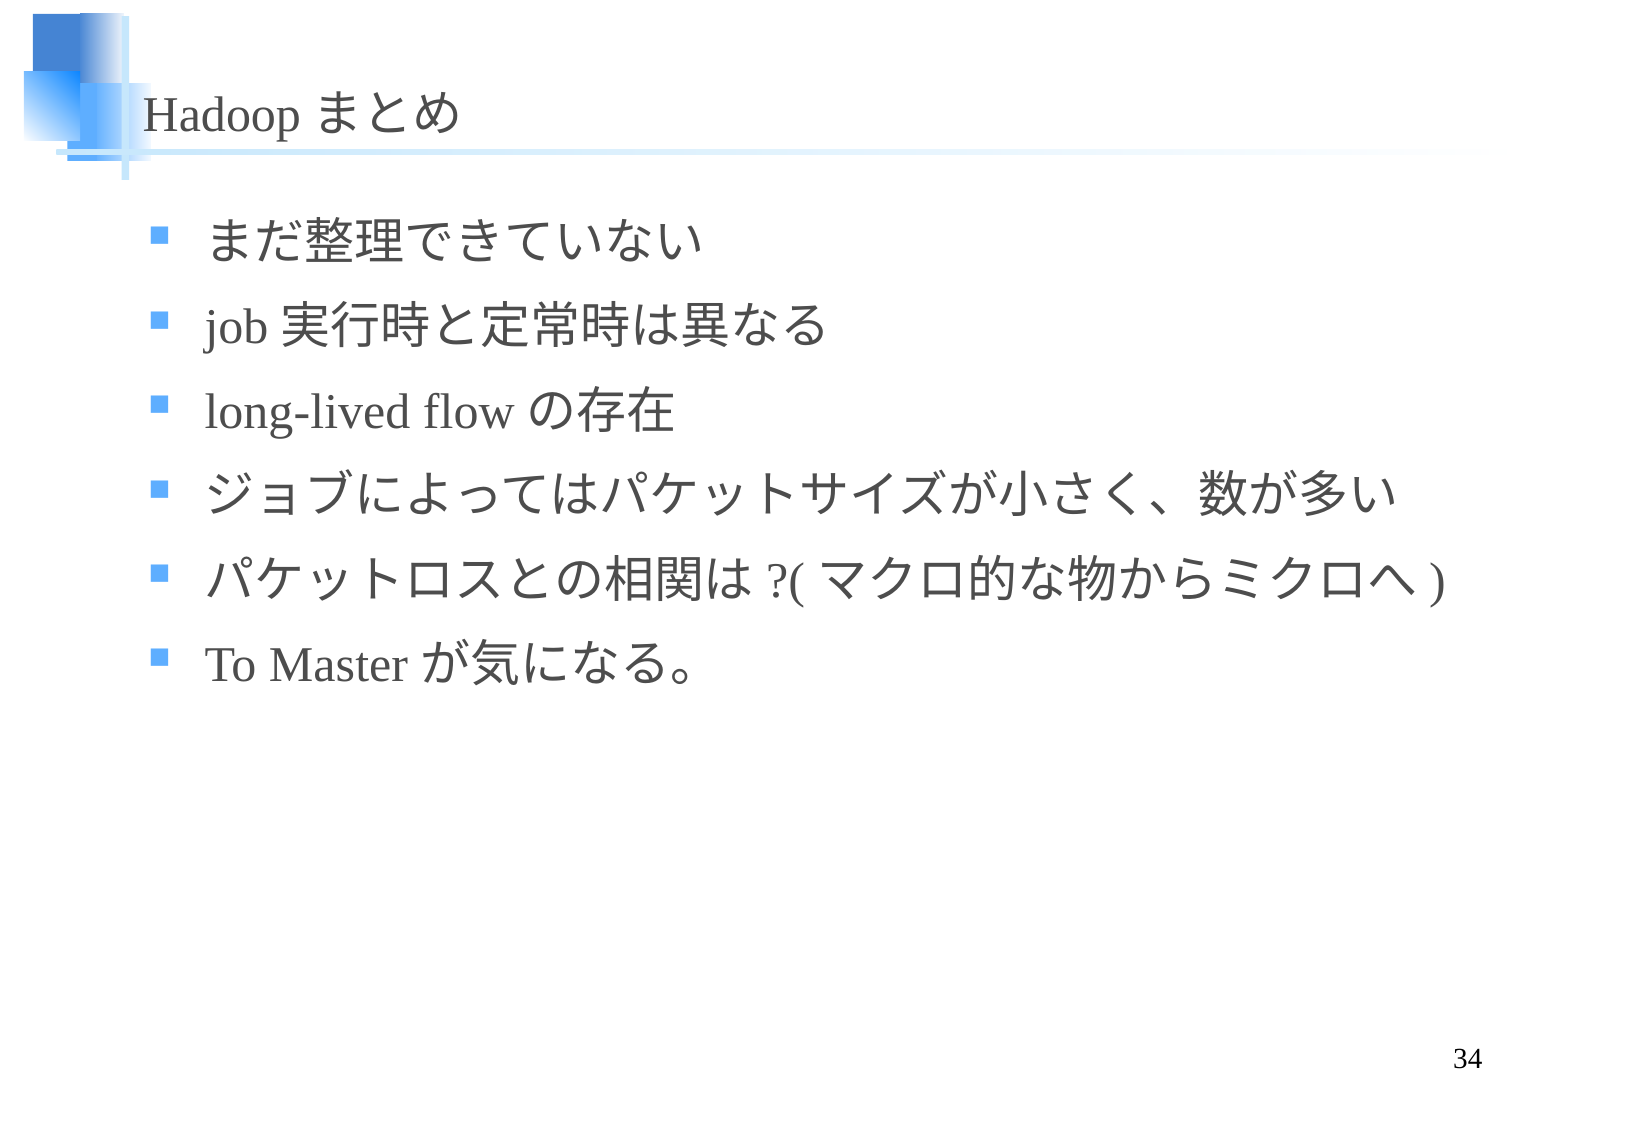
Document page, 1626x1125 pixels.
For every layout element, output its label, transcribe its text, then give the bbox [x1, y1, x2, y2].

title Hadoopまとめ [127, 54, 1522, 149]
slide_number 34 [1159, 1035, 1498, 1083]
list まだ整理できていない job実行時と定常時は異なる long-lived flowの存在 ジョブによってはパケットサイズが小さく、数が多い パケットロスとの相関は?(マクロ的な物からミクロへ) To Masterが気になる。 [133, 189, 1492, 988]
